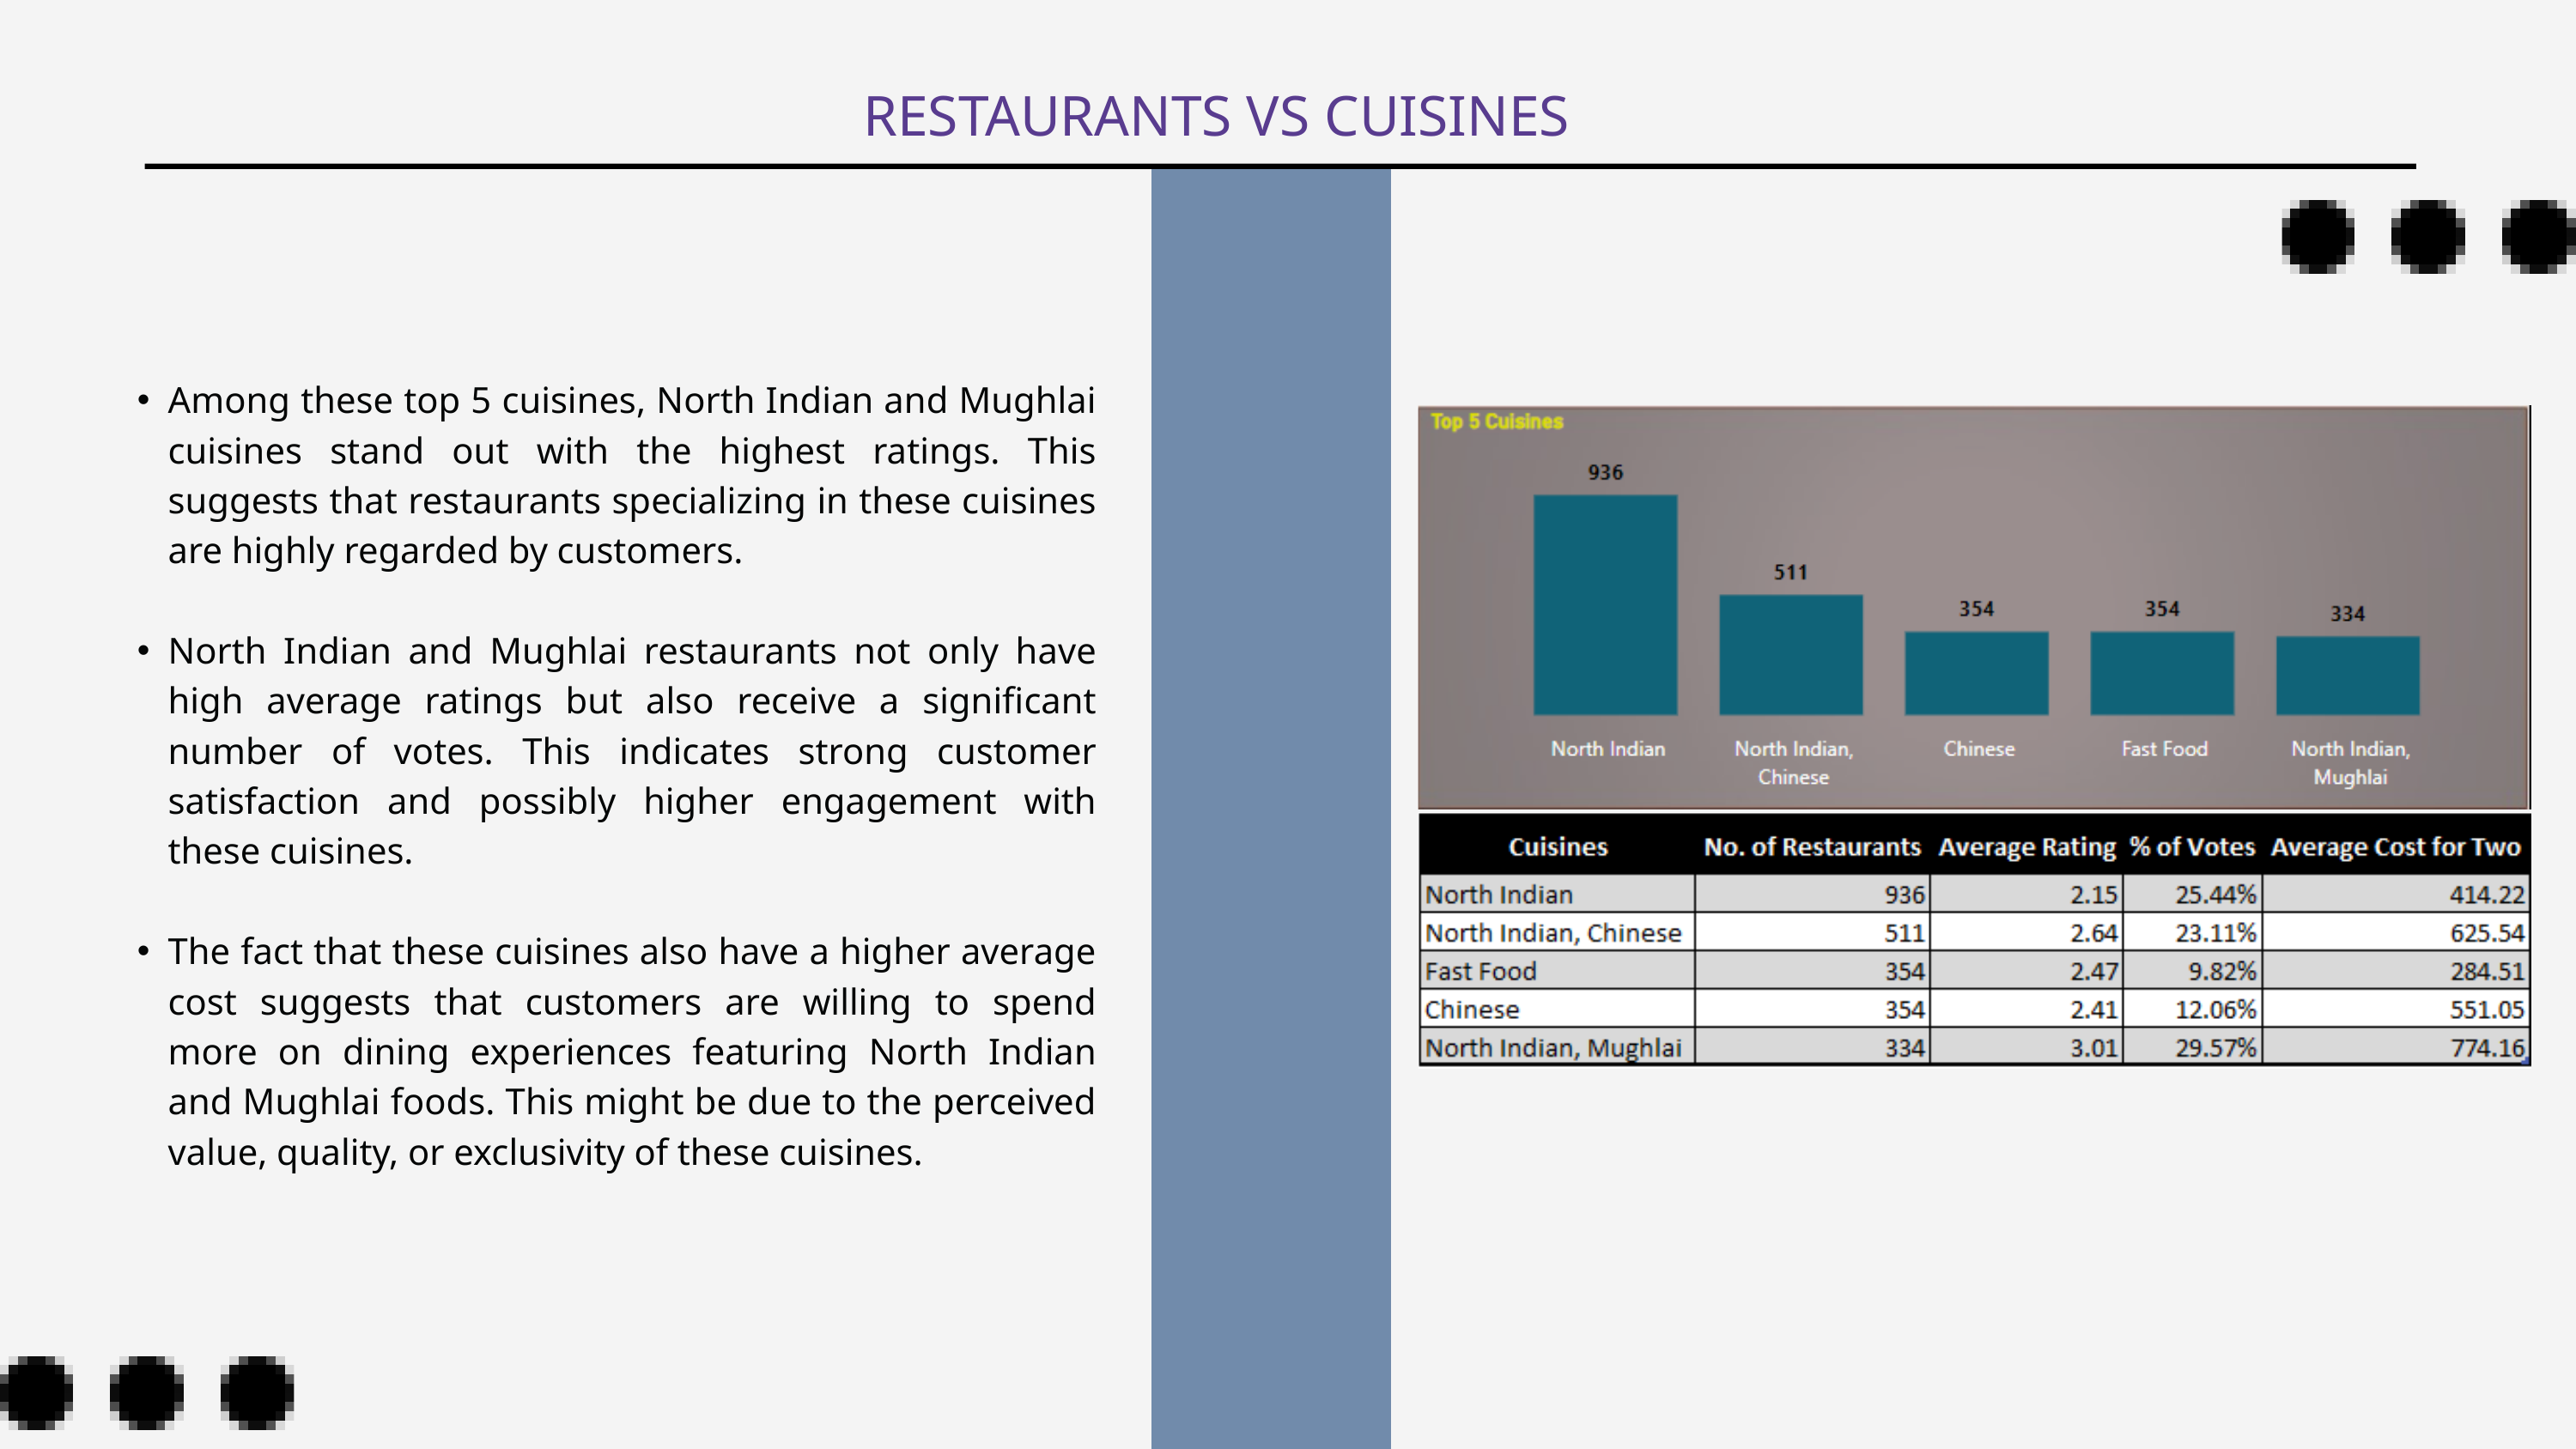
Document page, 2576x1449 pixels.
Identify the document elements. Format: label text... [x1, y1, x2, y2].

text_box [2281, 200, 2576, 274]
text_box [1418, 405, 2531, 809]
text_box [100, 264, 1104, 1304]
text_box [0, 1356, 295, 1430]
text_box RESTAURANTS VS CUISINES [863, 70, 1680, 148]
text_box [1418, 812, 2531, 1069]
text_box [1151, 168, 1392, 1449]
